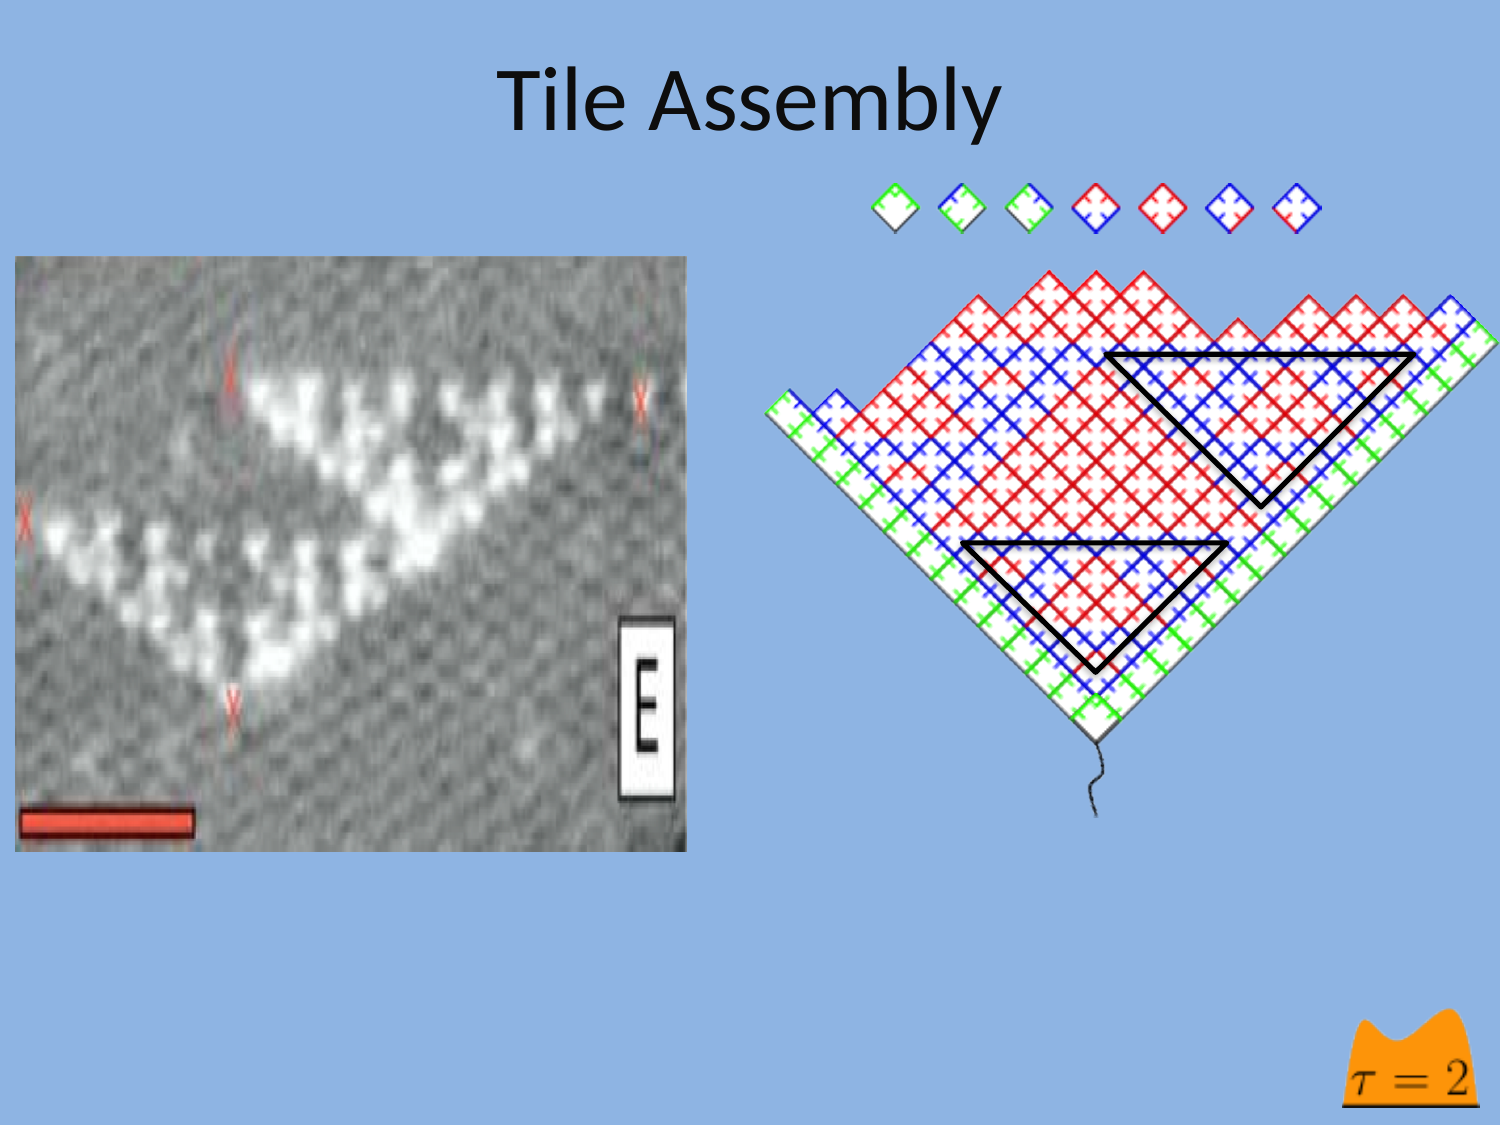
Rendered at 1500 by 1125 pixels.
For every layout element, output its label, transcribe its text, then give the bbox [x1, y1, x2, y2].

title Tile Assembly [75, 0, 1425, 188]
picture [729, 152, 1500, 818]
picture [15, 255, 687, 852]
picture [1342, 1007, 1480, 1108]
